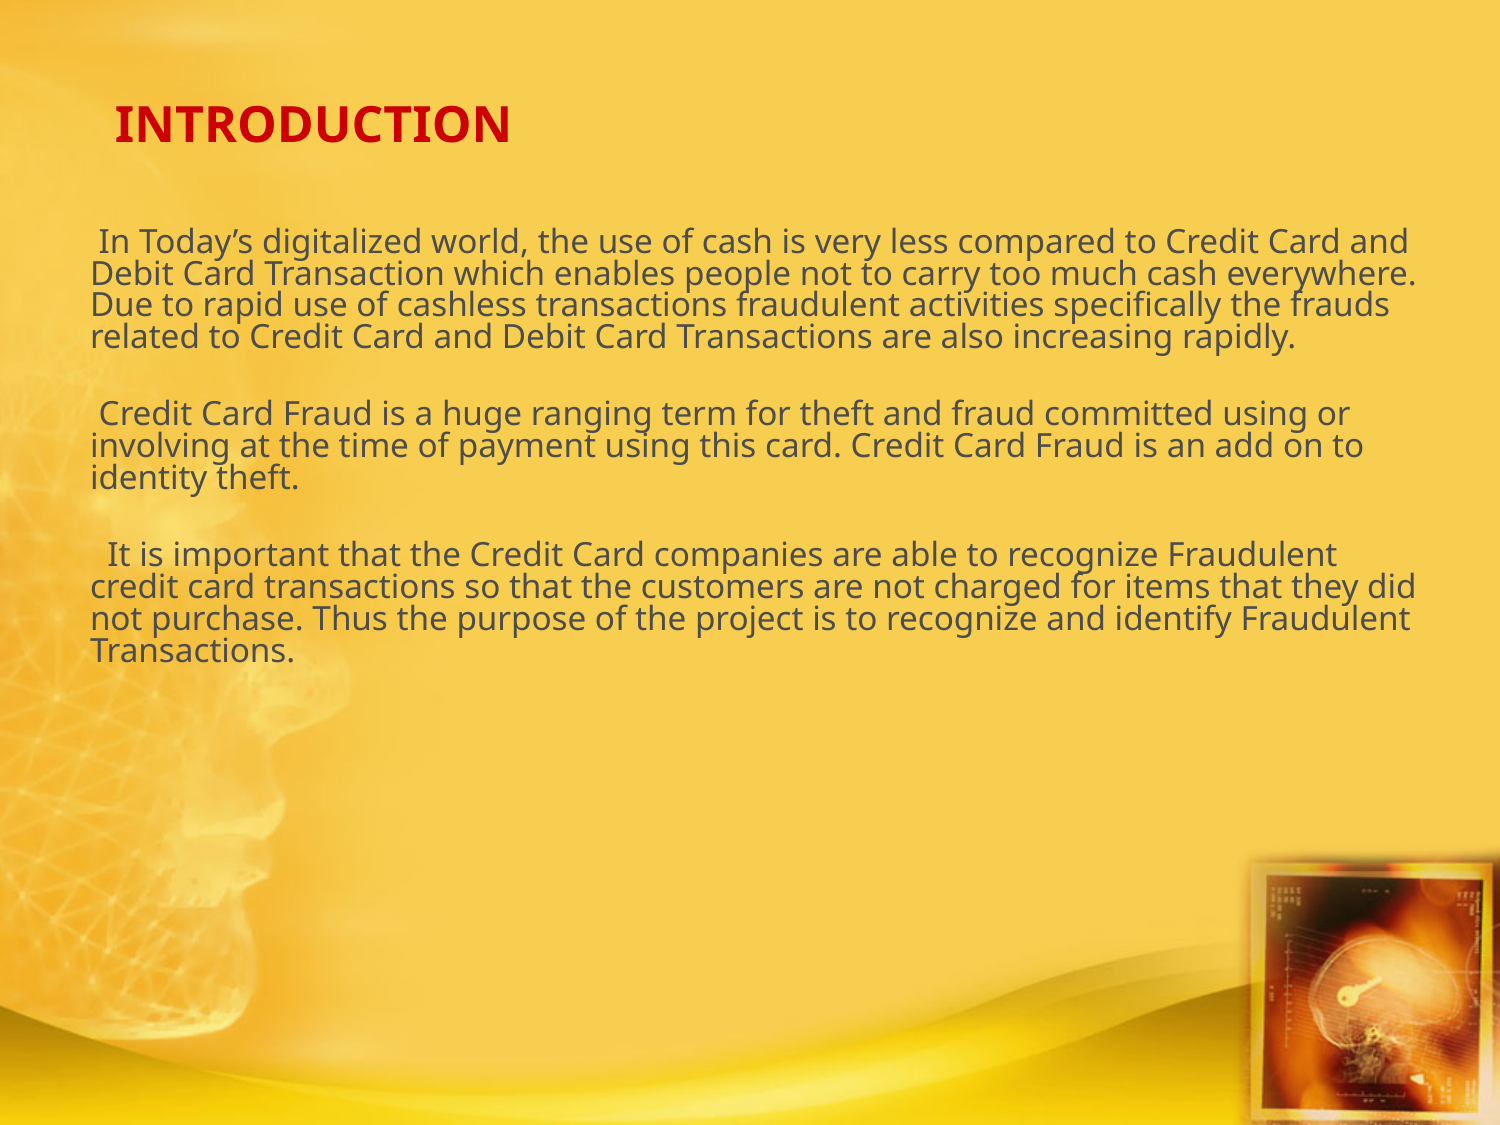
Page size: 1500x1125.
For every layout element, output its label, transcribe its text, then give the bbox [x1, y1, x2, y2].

title INTRODUCTION [99, 24, 1388, 220]
list In Today’s digitalized world, the use of cash is very less compared to Credit Card and Debit Card Transaction which enables people not to carry too much cash everywhere. Due to rapid use of cashless transactions fraudulent activities specifically the frauds related to Credit Card and Debit Card Transactions are also increasing rapidly. Credit Card Fraud is a huge ranging term for theft and fraud committed using or involving at the time of payment using this card. Credit Card Fraud is an add on to identity theft. It is important that the Credit Card companies are able to recognize Fraudulent credit card transactions so that the customers are not charged for items that they did not purchase. Thus the purpose of the project is to recognize and identify Fraudulent Transactions. [75, 220, 1438, 958]
picture [0, 0, 1500, 1125]
